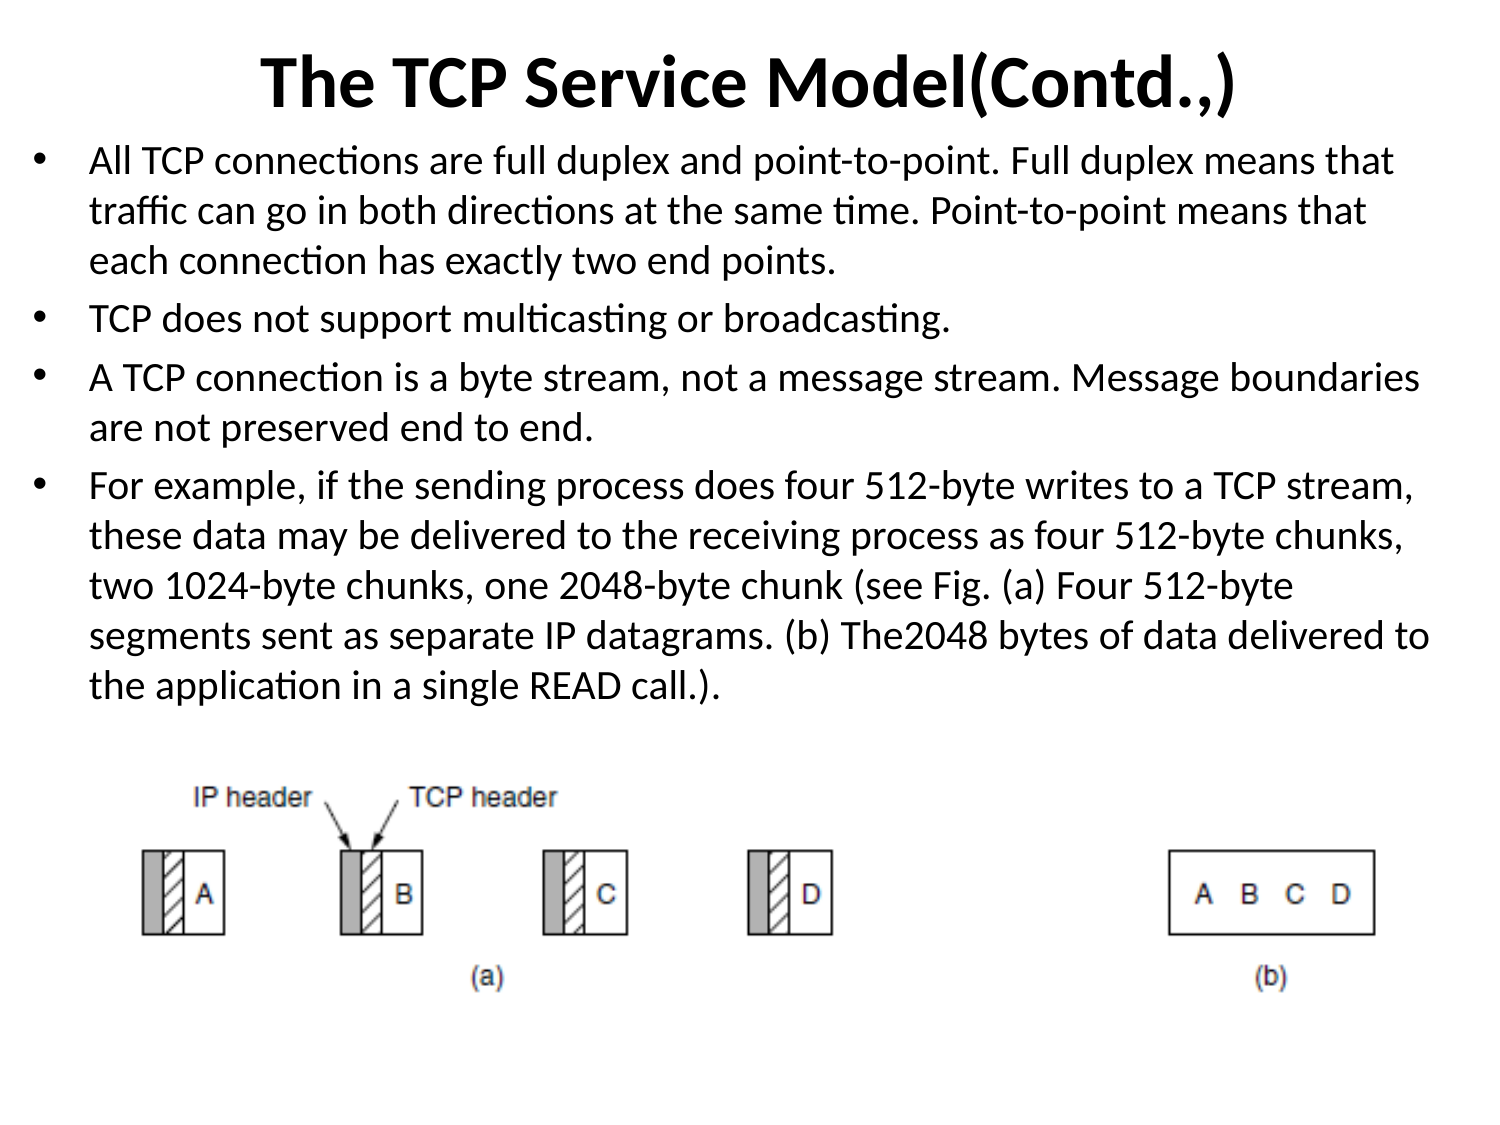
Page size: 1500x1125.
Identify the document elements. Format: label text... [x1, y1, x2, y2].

list All TCP connections are full duplex and point-to-point. Full duplex means that traffic can go in both directions at the same time. Point-to-point means that each connection has exactly two end points. TCP does not support multicasting or broadcasting. A TCP connection is a byte stream, not a message stream. Message boundaries are not preserved end to end. For example, if the sending process does four 512-byte writes to a TCP stream, these data may be delivered to the receiving process as four 512-byte chunks, two 1024-byte chunks, one 2048-byte chunk (see Fig. (a) Four 512-byte segments sent as separate IP datagrams. (b) The2048 bytes of data delivered to the application in a single READ call.). [17, 125, 1459, 752]
picture [119, 751, 1412, 1031]
title The TCP Service Model(Contd.,) [75, 0, 1425, 125]
